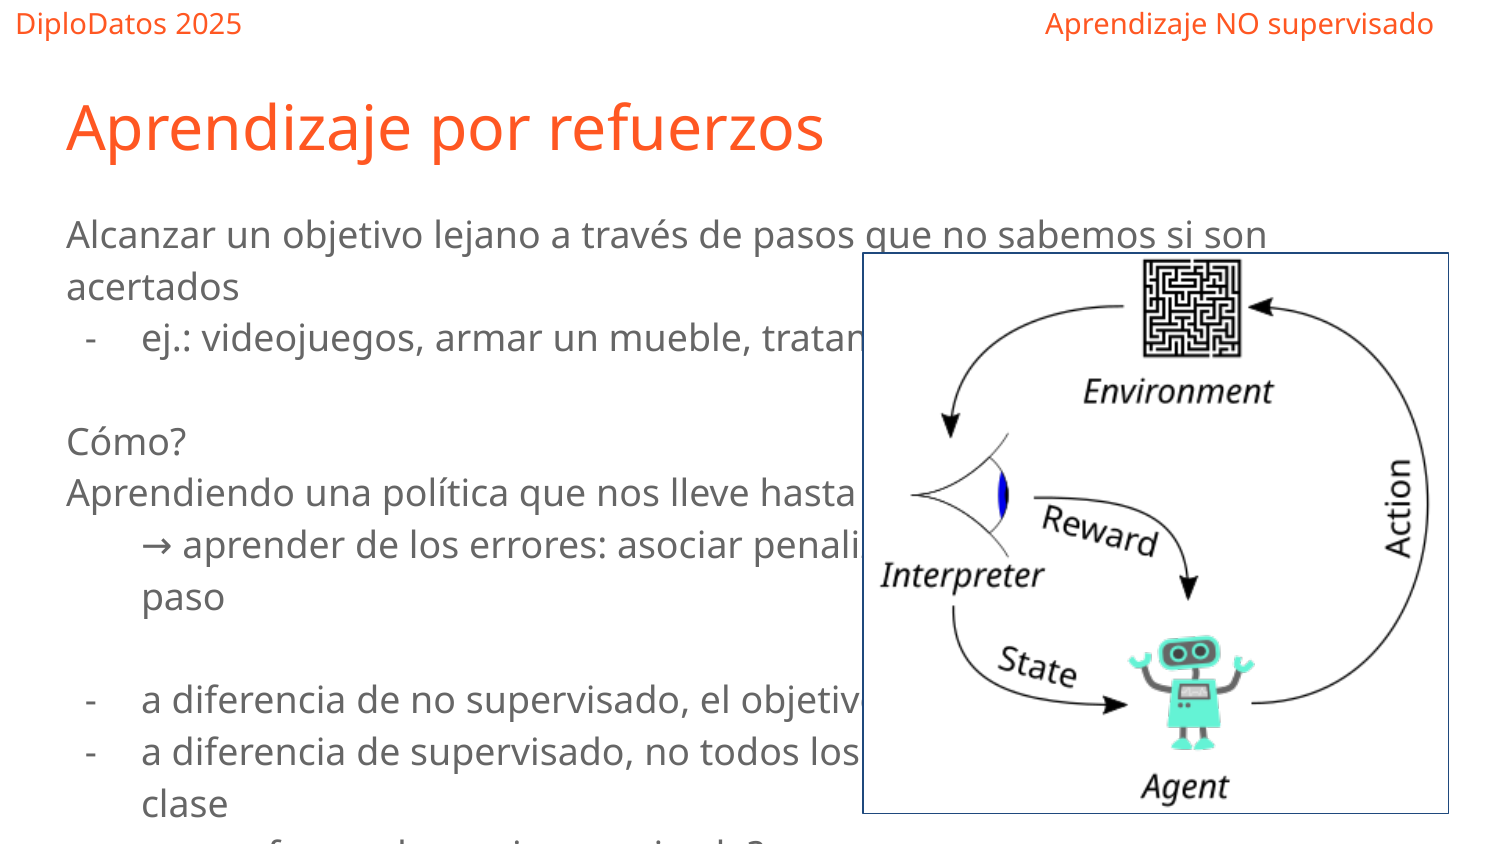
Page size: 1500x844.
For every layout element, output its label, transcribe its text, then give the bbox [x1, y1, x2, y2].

picture [862, 249, 1449, 817]
text_box Aprendizaje por refuerzos [51, 72, 1449, 167]
text_box Alcanzar un objetivo lejano a través de pasos que no sabemos si son acertados ej.: videojuegos, armar un mueble, tratamiento de leucemia... Cómo? Aprendiendo una política que nos lleve hasta el objetivo a través de los pasos → aprender de los errores: asociar penalizaciones o recompensas a cada paso a diferencia de no supervisado, el objetivo está definido a diferencia de supervisado, no todos los eventos están asociados a una clase es una forma de semi-supervisado? [51, 189, 1449, 750]
